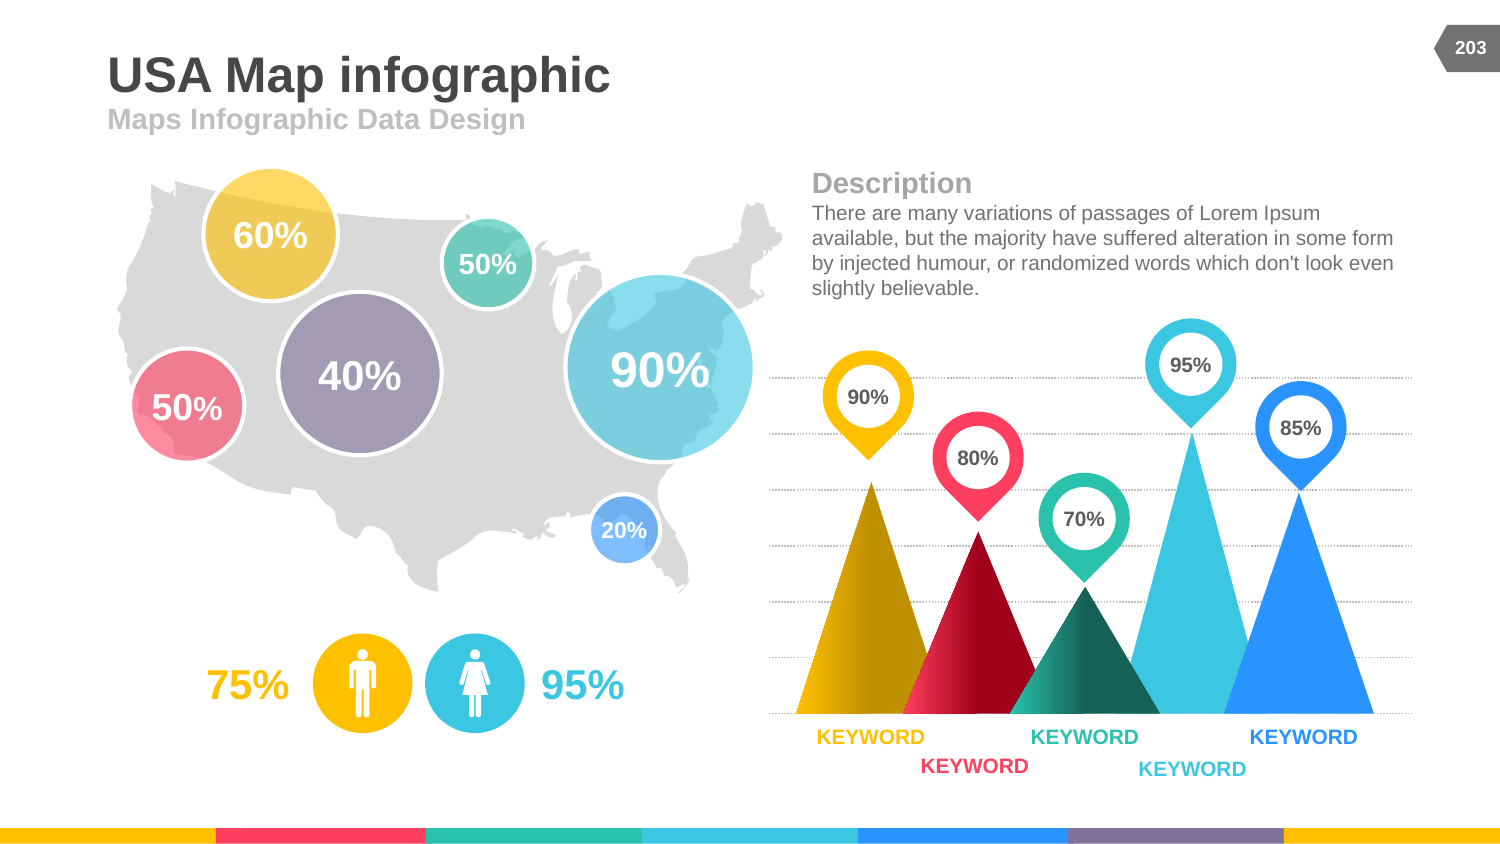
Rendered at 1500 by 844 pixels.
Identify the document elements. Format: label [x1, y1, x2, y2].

slide_number [1439, 24, 1500, 70]
text_box [1249, 724, 1358, 750]
text_box [312, 633, 413, 734]
text_box [816, 724, 925, 750]
text_box [797, 157, 1416, 307]
text_box [528, 658, 637, 709]
text_box [1030, 724, 1139, 750]
text_box [424, 633, 525, 734]
title [107, 43, 1033, 102]
text_box [768, 318, 1412, 716]
list [107, 101, 783, 135]
text_box [920, 752, 1029, 778]
text_box [1138, 755, 1247, 781]
text_box [193, 658, 302, 709]
text_box [116, 166, 783, 595]
